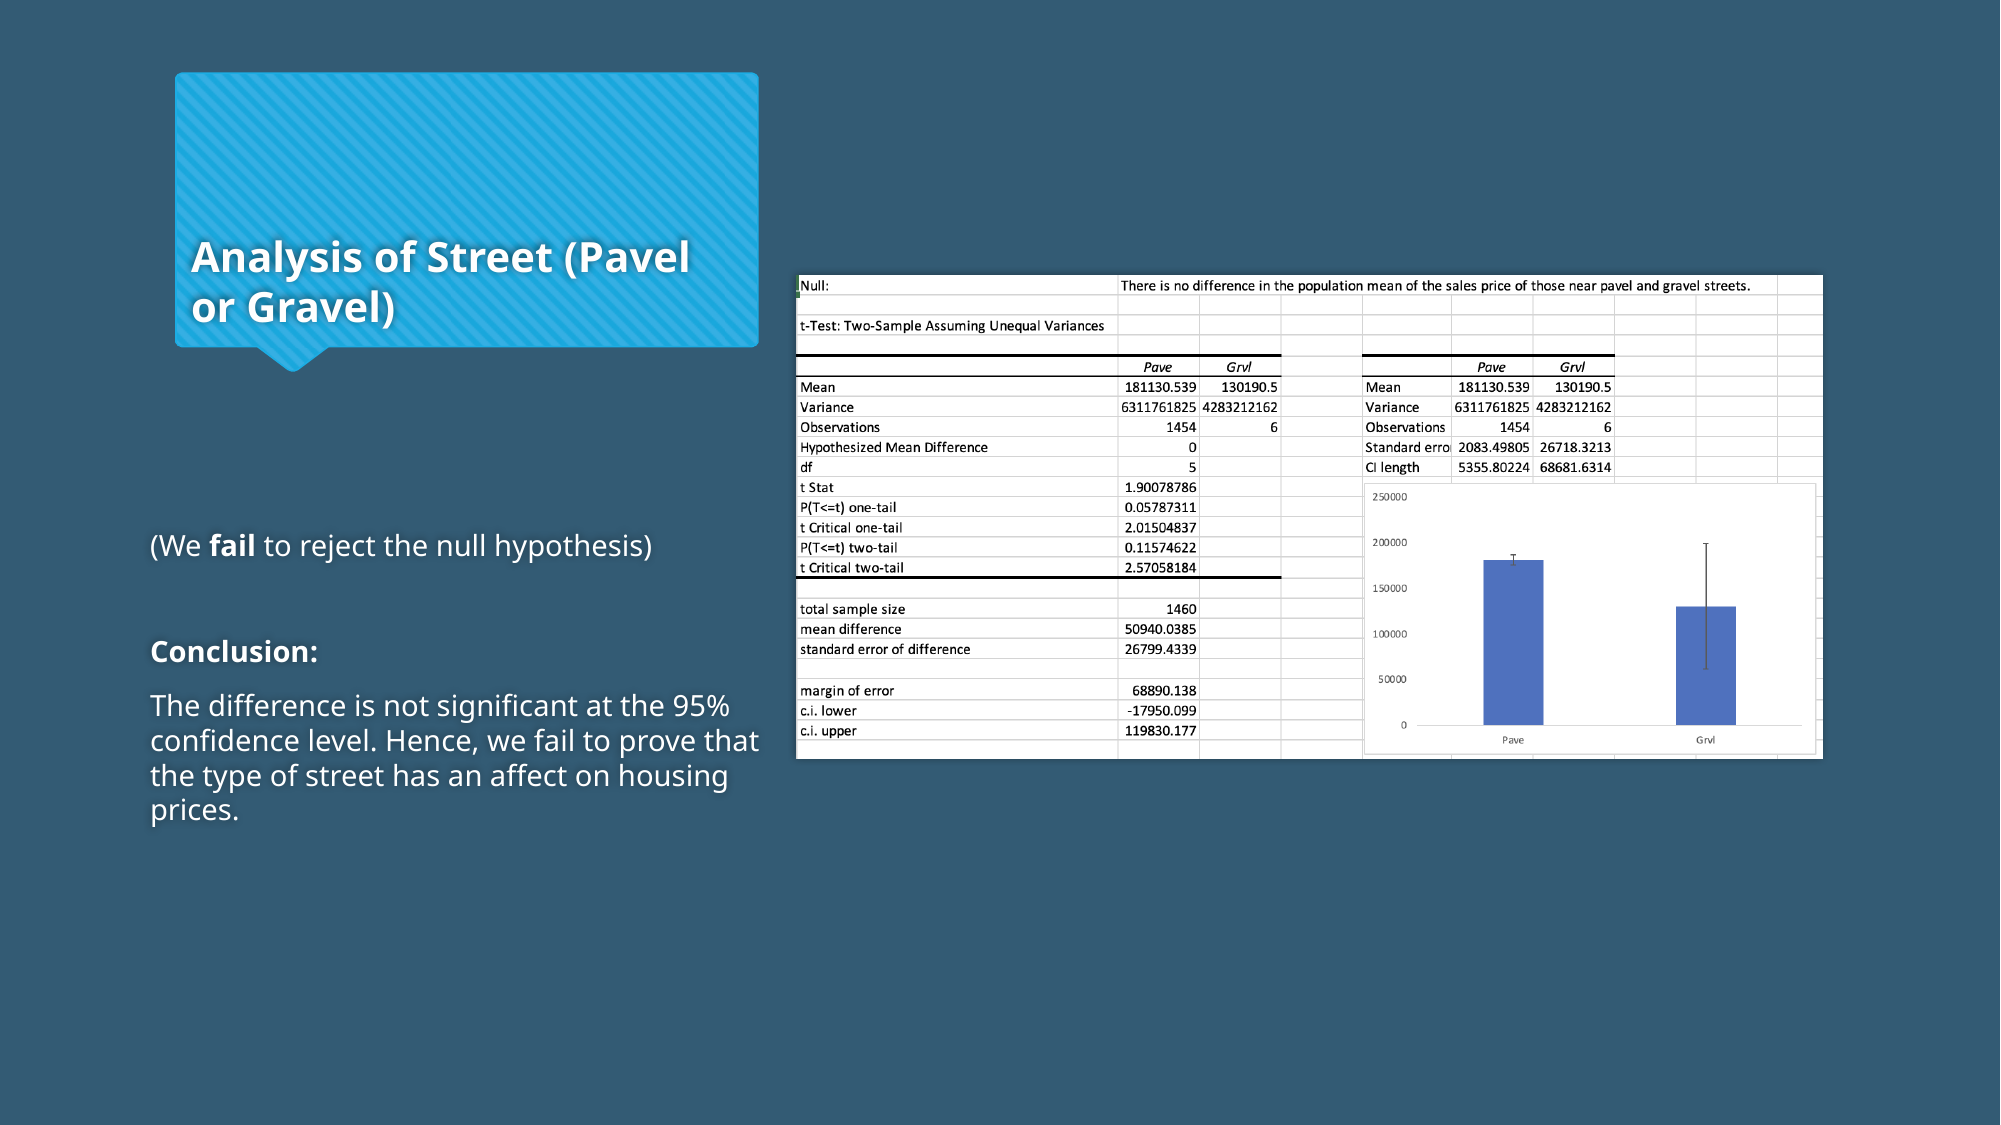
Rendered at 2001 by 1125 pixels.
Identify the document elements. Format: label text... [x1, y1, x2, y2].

list (We fail to reject the null hypothesis) Conclusion: The difference is not significant at the 95% confidence level. Hence, we fail to prove that the type of street has an affect on housing prices. [135, 337, 781, 963]
title Analysis of Street (Pavel or Gravel) [176, 73, 758, 330]
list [796, 275, 1823, 760]
